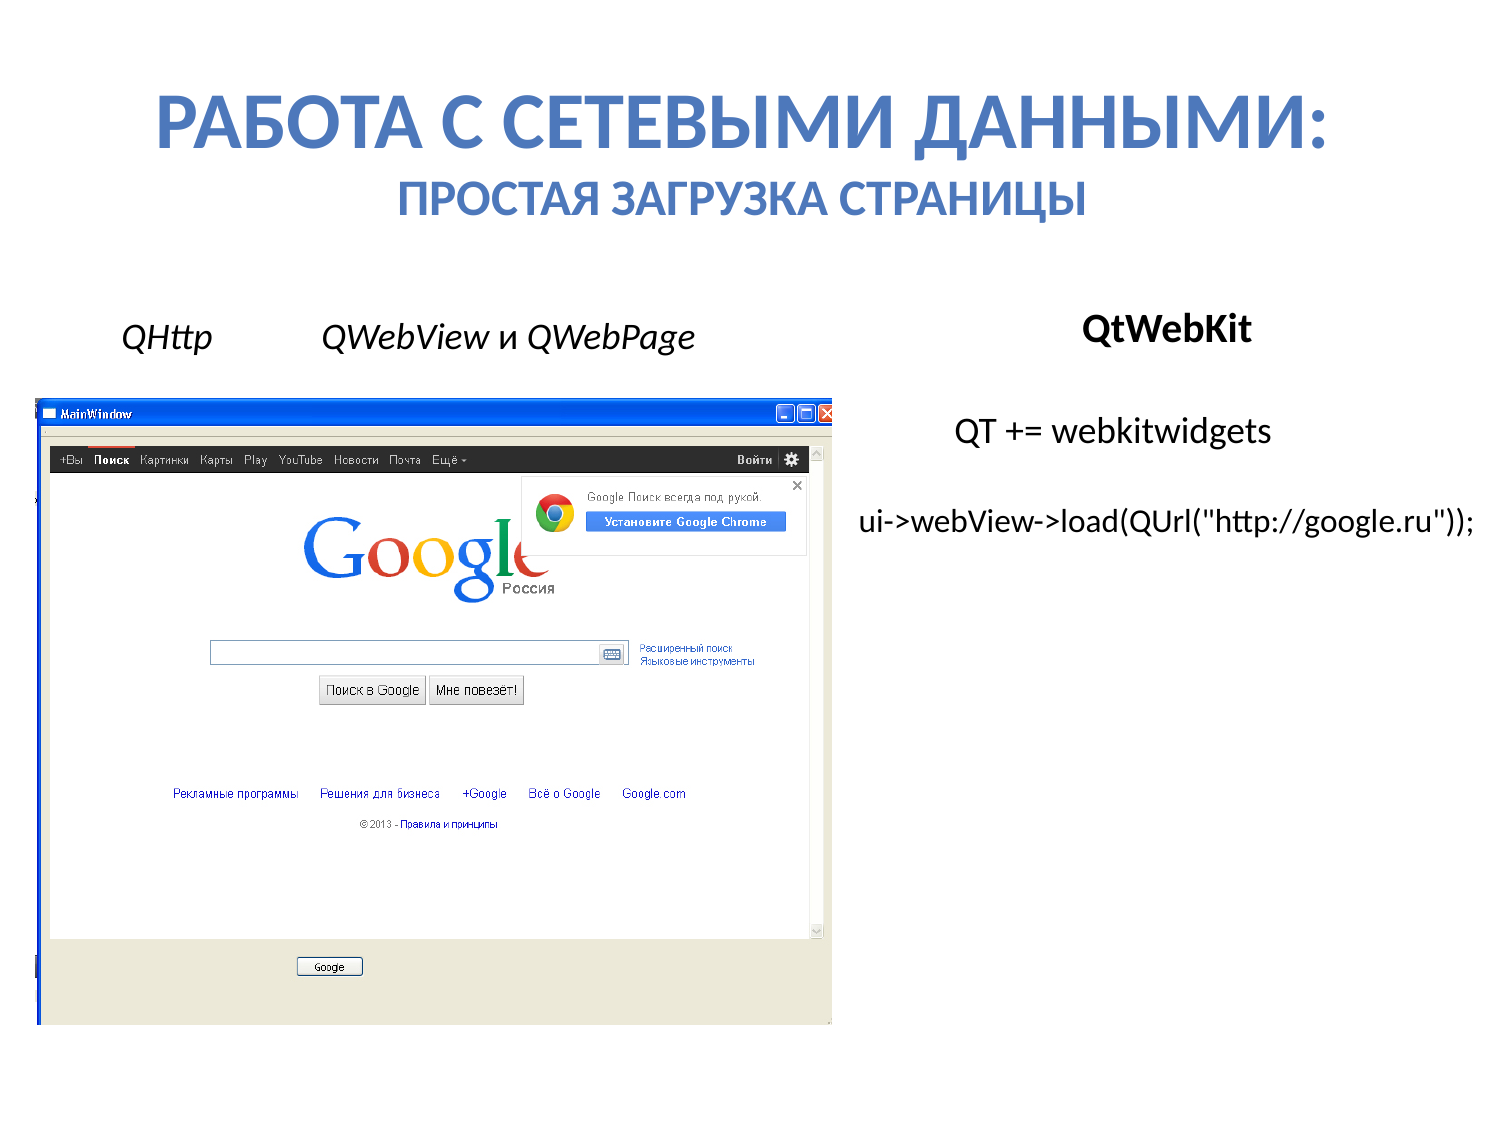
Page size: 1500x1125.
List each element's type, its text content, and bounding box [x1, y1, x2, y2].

text_box ui->webView->load(QUrl("http://google.ru")); [843, 492, 1500, 547]
text_box QHttp [106, 304, 228, 365]
title Работа с Сетевыми данными: простая загрузка страницы [105, 58, 1381, 235]
text_box QWebView и QWebPage [306, 304, 711, 365]
picture [34, 398, 833, 1025]
text_box QtWebKit [1067, 292, 1268, 358]
text_box QT += webkitwidgets [939, 398, 1288, 459]
